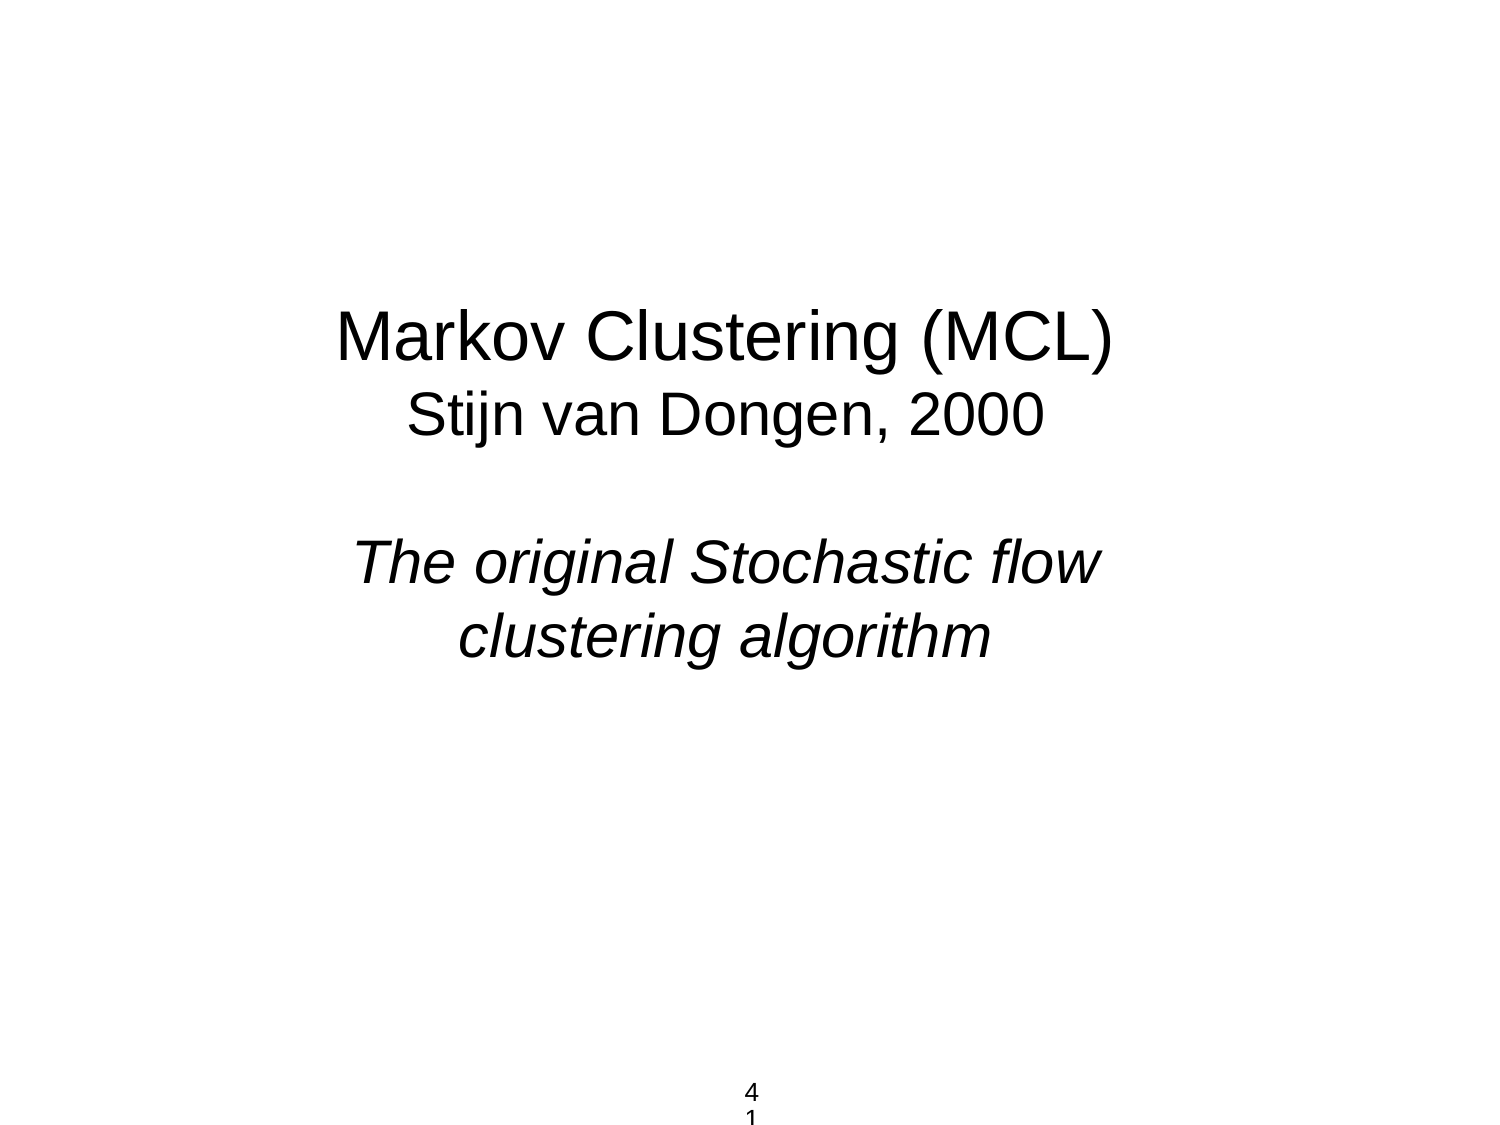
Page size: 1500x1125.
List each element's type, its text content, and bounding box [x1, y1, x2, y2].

text_box Markov Clustering (MCL) Stijn van Dongen, 2000 The original Stochastic flow clustering algorithm [231, 284, 1221, 748]
slide_number 41 [729, 1067, 770, 1111]
